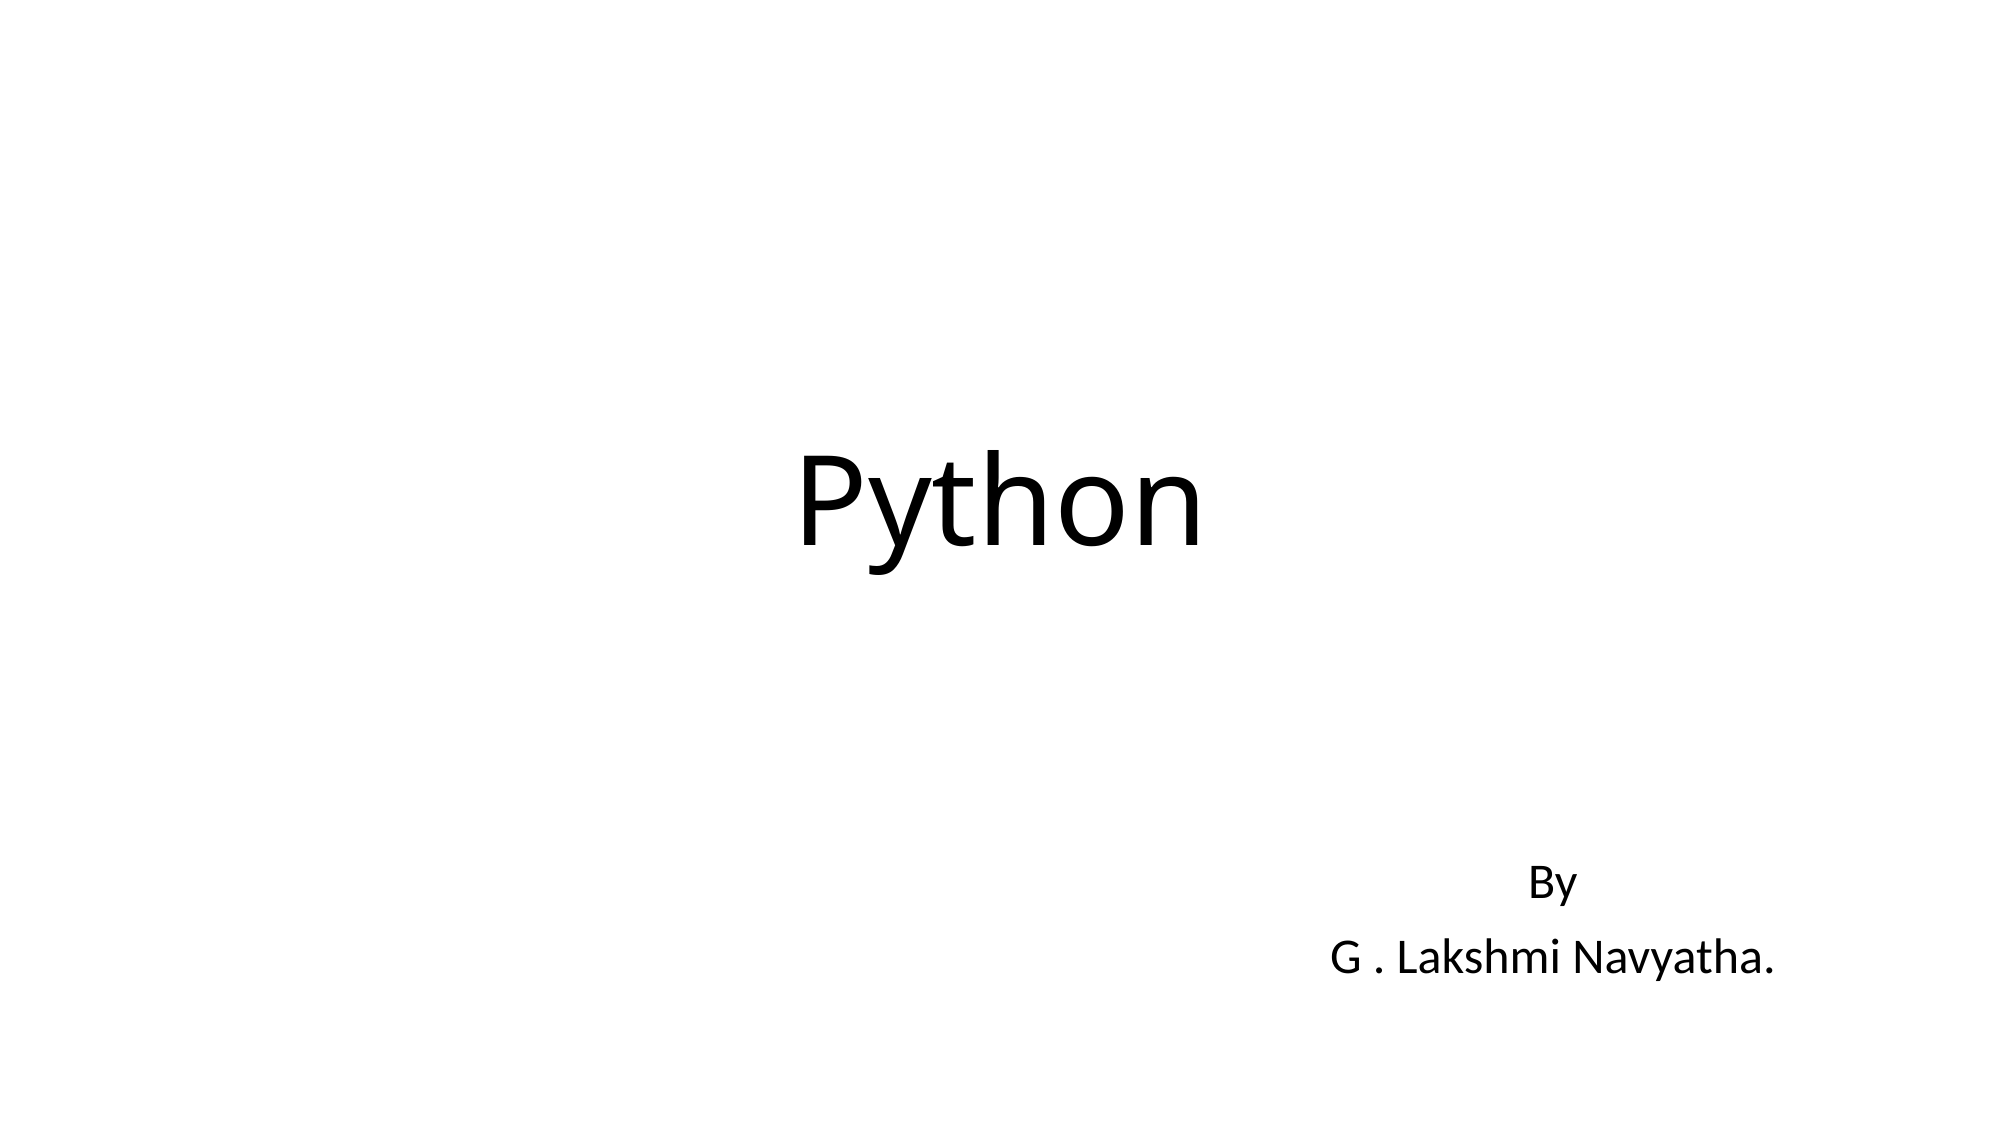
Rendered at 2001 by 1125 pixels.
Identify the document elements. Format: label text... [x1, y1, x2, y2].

title Python [249, 316, 1750, 730]
subtitle By G . Lakshmi Navyatha. [1248, 847, 1858, 1046]
